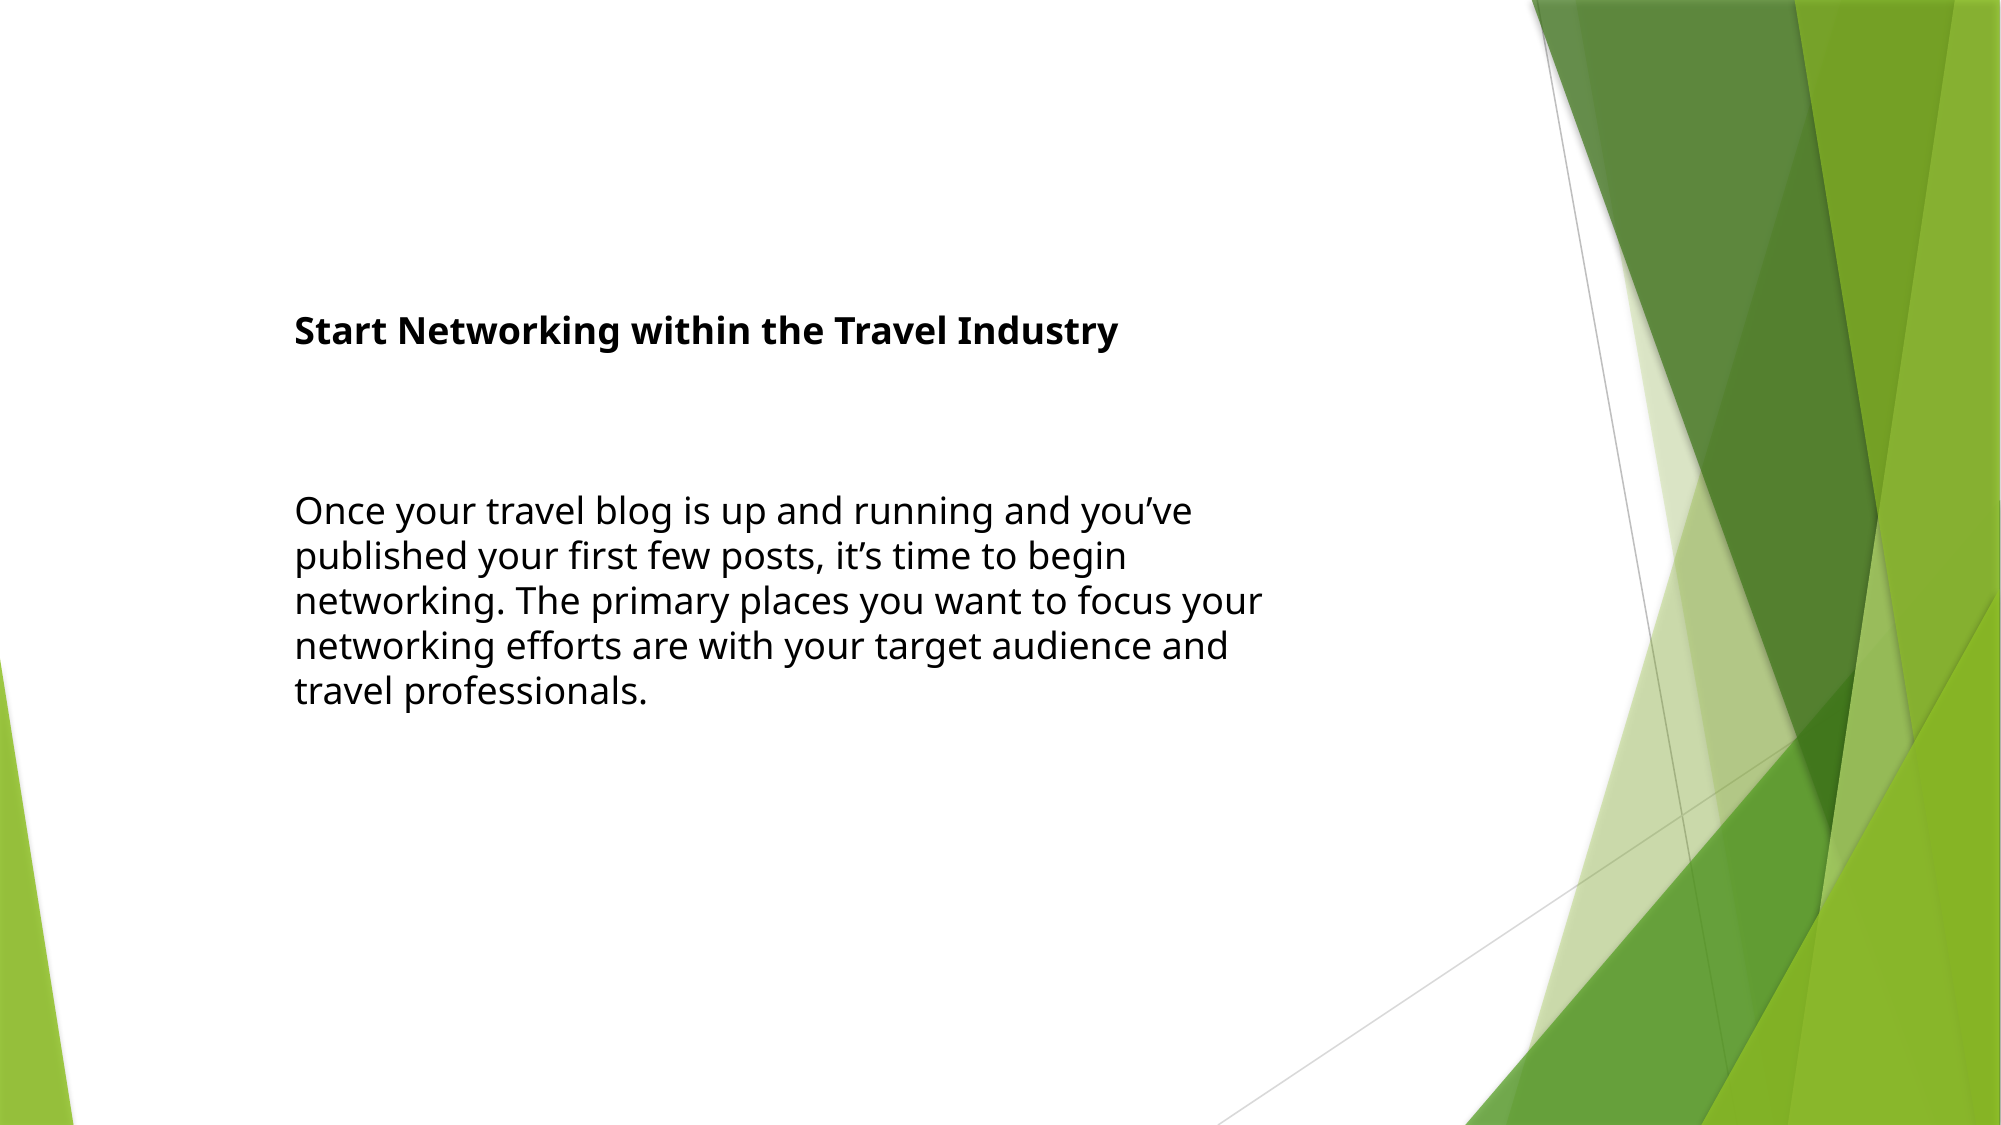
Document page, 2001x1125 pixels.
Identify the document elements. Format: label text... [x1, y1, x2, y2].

text_box Start Networking within the Travel Industry Once your travel blog is up and running and you’ve published your first few posts, it’s time to begin networking. The primary places you want to focus your networking efforts are with your target audience and travel professionals. [279, 299, 1280, 720]
